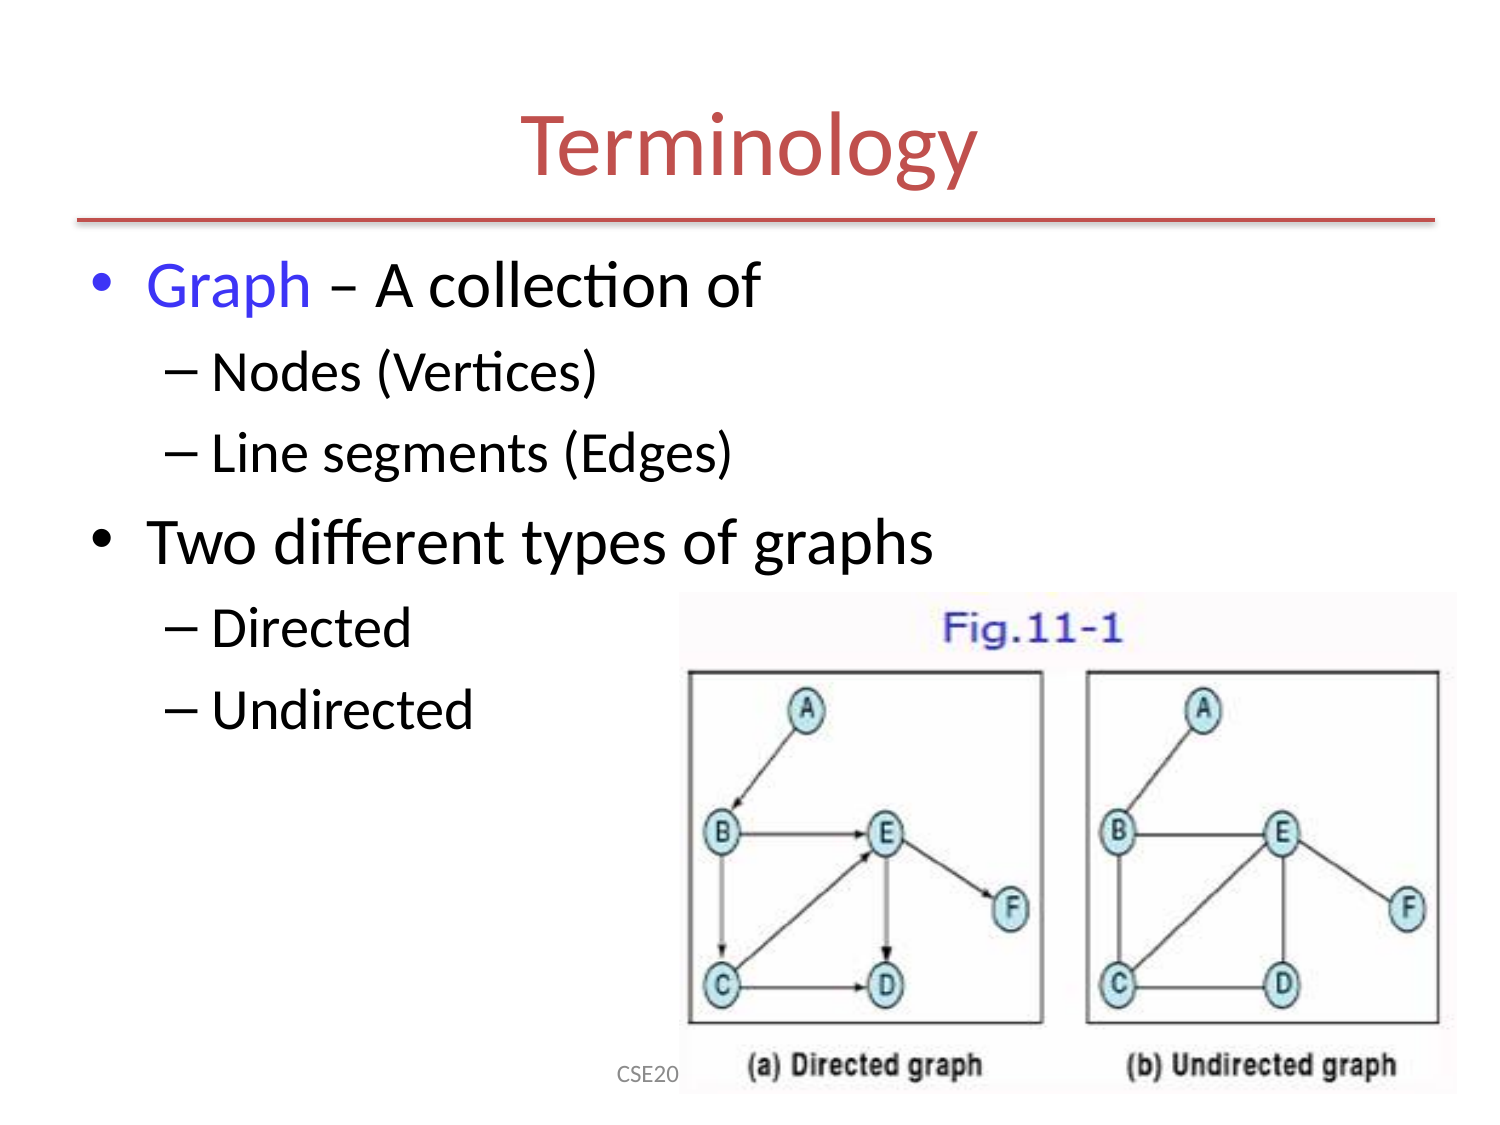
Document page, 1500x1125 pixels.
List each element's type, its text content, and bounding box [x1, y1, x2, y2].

footer CSE207, Dr. Shamim, EWU [512, 1042, 678, 1103]
list Graph – A collection of Nodes (Vertices) Line segments (Edges) Two different types of graphs Directed Undirected [75, 233, 1425, 976]
title Terminology [75, 45, 1425, 233]
picture [678, 591, 1457, 1095]
